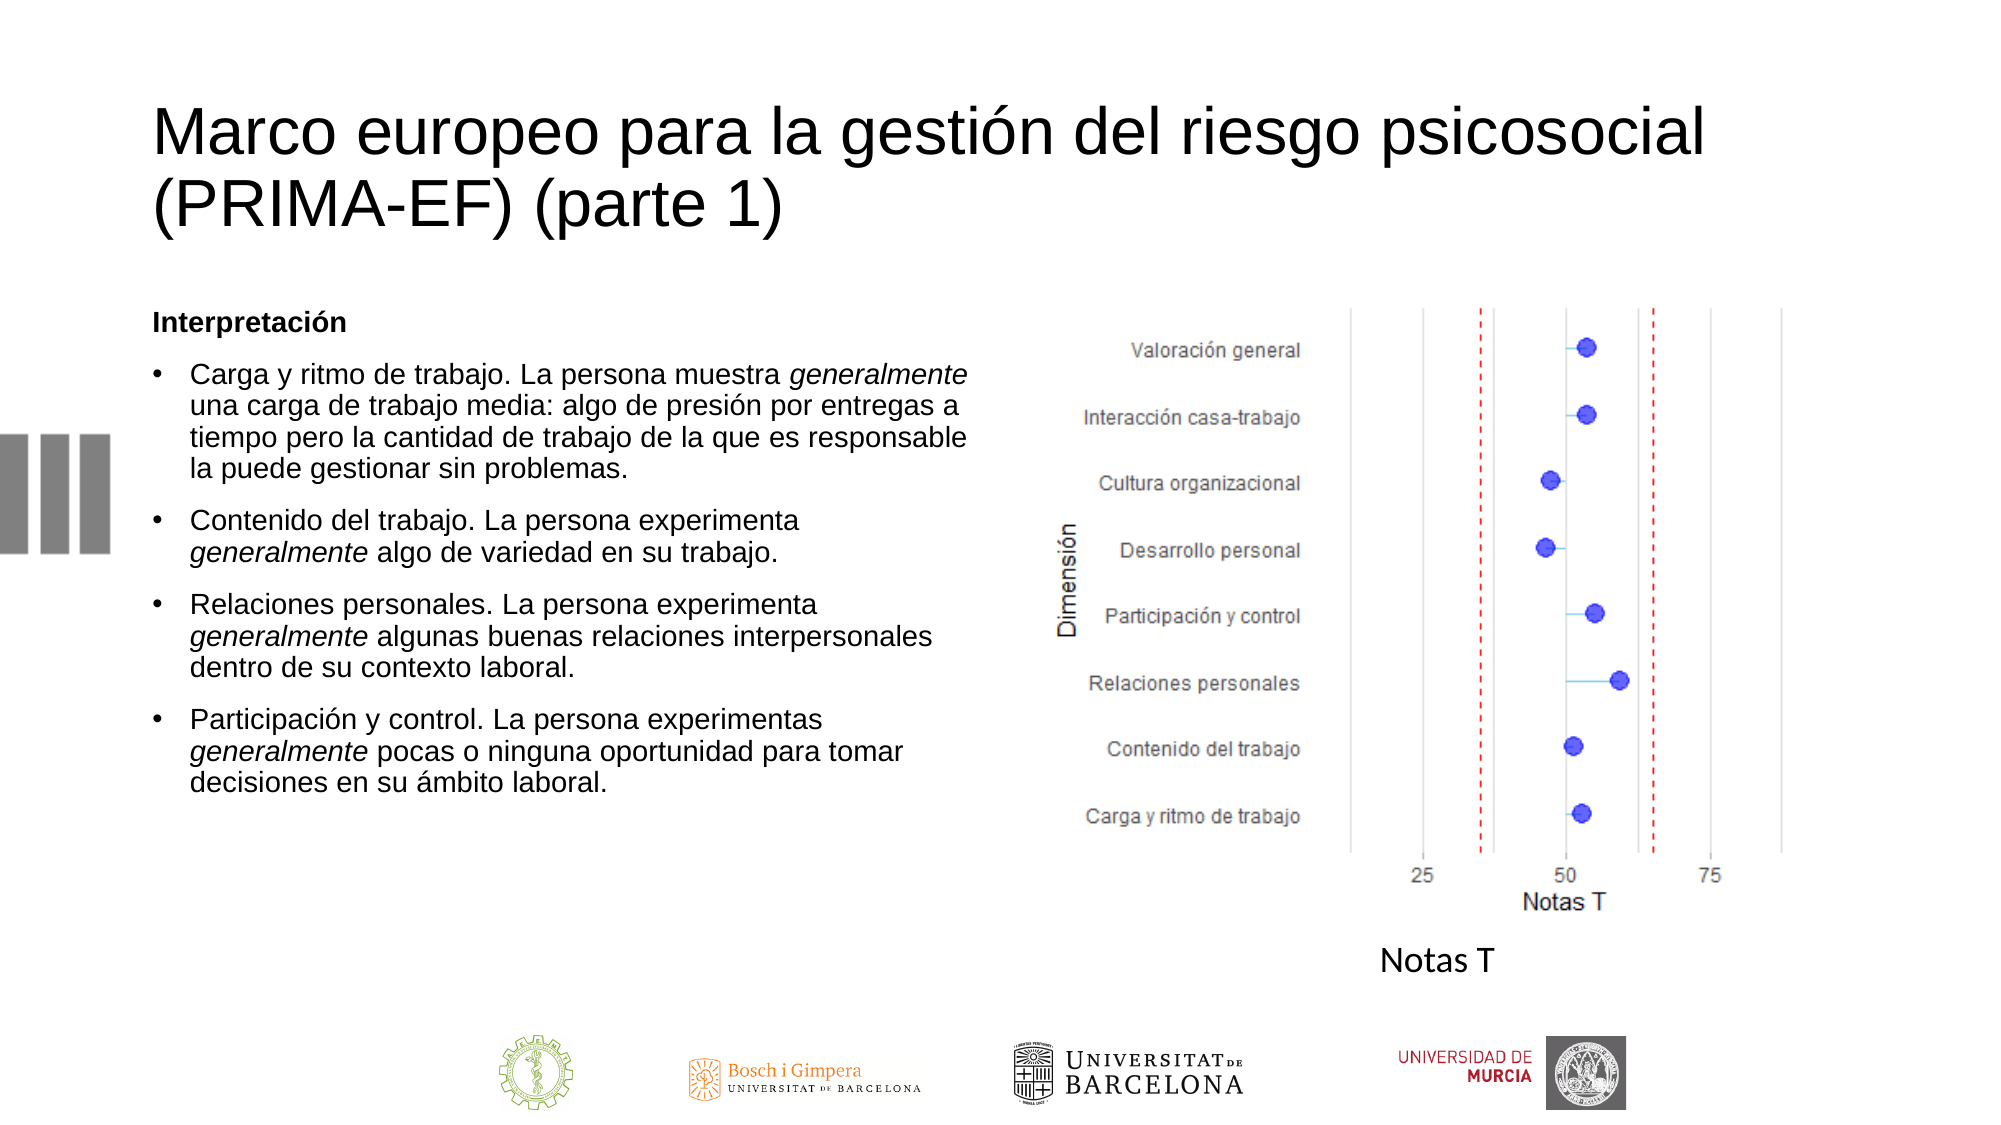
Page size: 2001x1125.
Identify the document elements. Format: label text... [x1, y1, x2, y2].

list Interpretación Carga y ritmo de trabajo. La persona muestra generalmente una carga de trabajo media: algo de presión por entregas a tiempo pero la cantidad de trabajo de la que es responsable la puede gestionar sin problemas. Contenido del trabajo. La persona experimenta generalmente algo de variedad en su trabajo. Relaciones personales. La persona experimenta generalmente algunas buenas relaciones interpersonales dentro de su contexto laboral. Participación y control. La persona experimentas generalmente pocas o ninguna oportunidad para tomar decisiones en su ámbito laboral. [137, 299, 988, 1014]
text_box Notas T [1012, 927, 1863, 1011]
picture [499, 1035, 573, 1110]
picture [0, 420, 123, 563]
picture [1331, 1036, 1627, 1110]
picture [684, 1031, 926, 1125]
title Marco europeo para la gestión del riesgo psicosocial (PRIMA-EF) (parte 1) [137, 59, 1863, 278]
picture [1043, 297, 1832, 928]
picture [1014, 1042, 1243, 1105]
